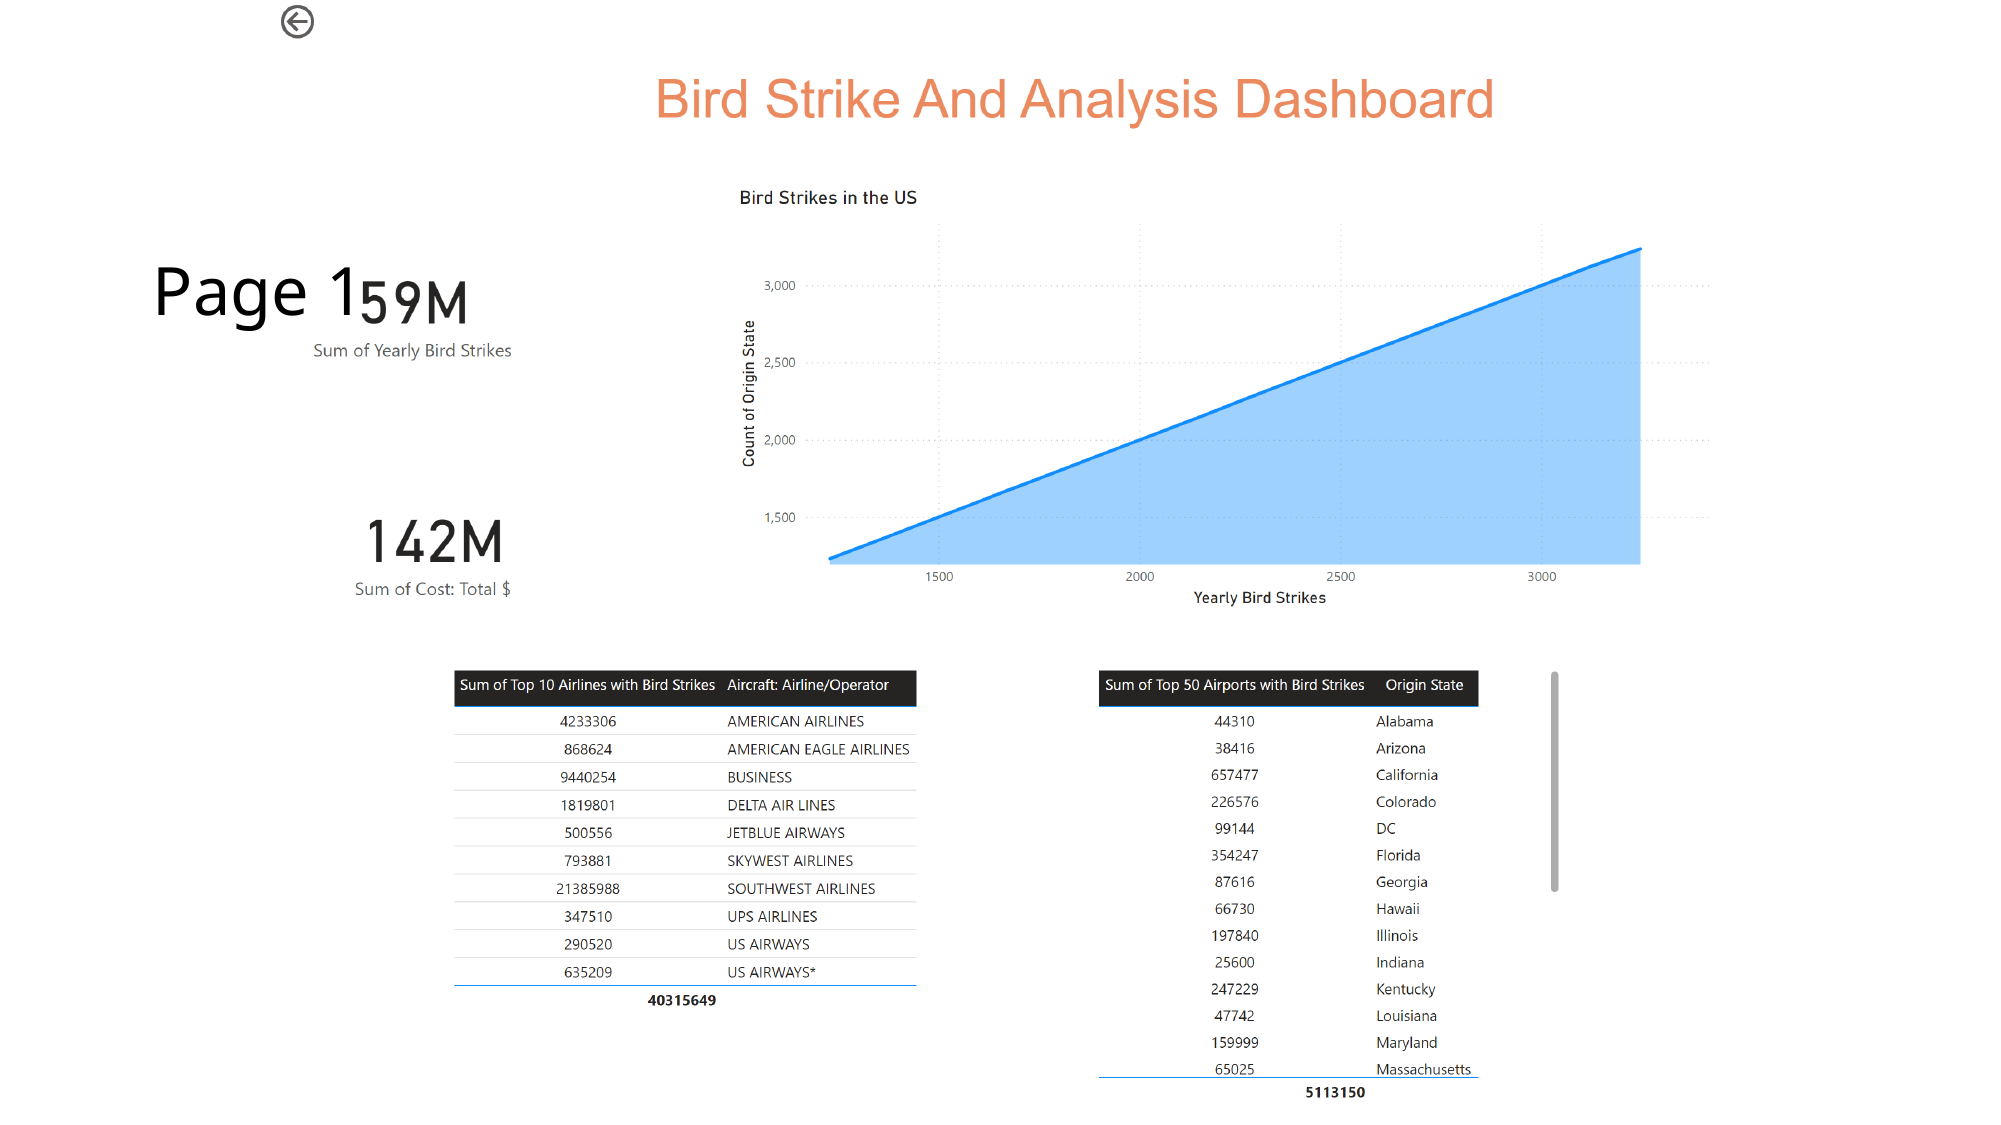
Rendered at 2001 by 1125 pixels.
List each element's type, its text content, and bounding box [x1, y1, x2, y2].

title Page 1 [137, 75, 274, 338]
picture [274, 0, 1722, 1125]
